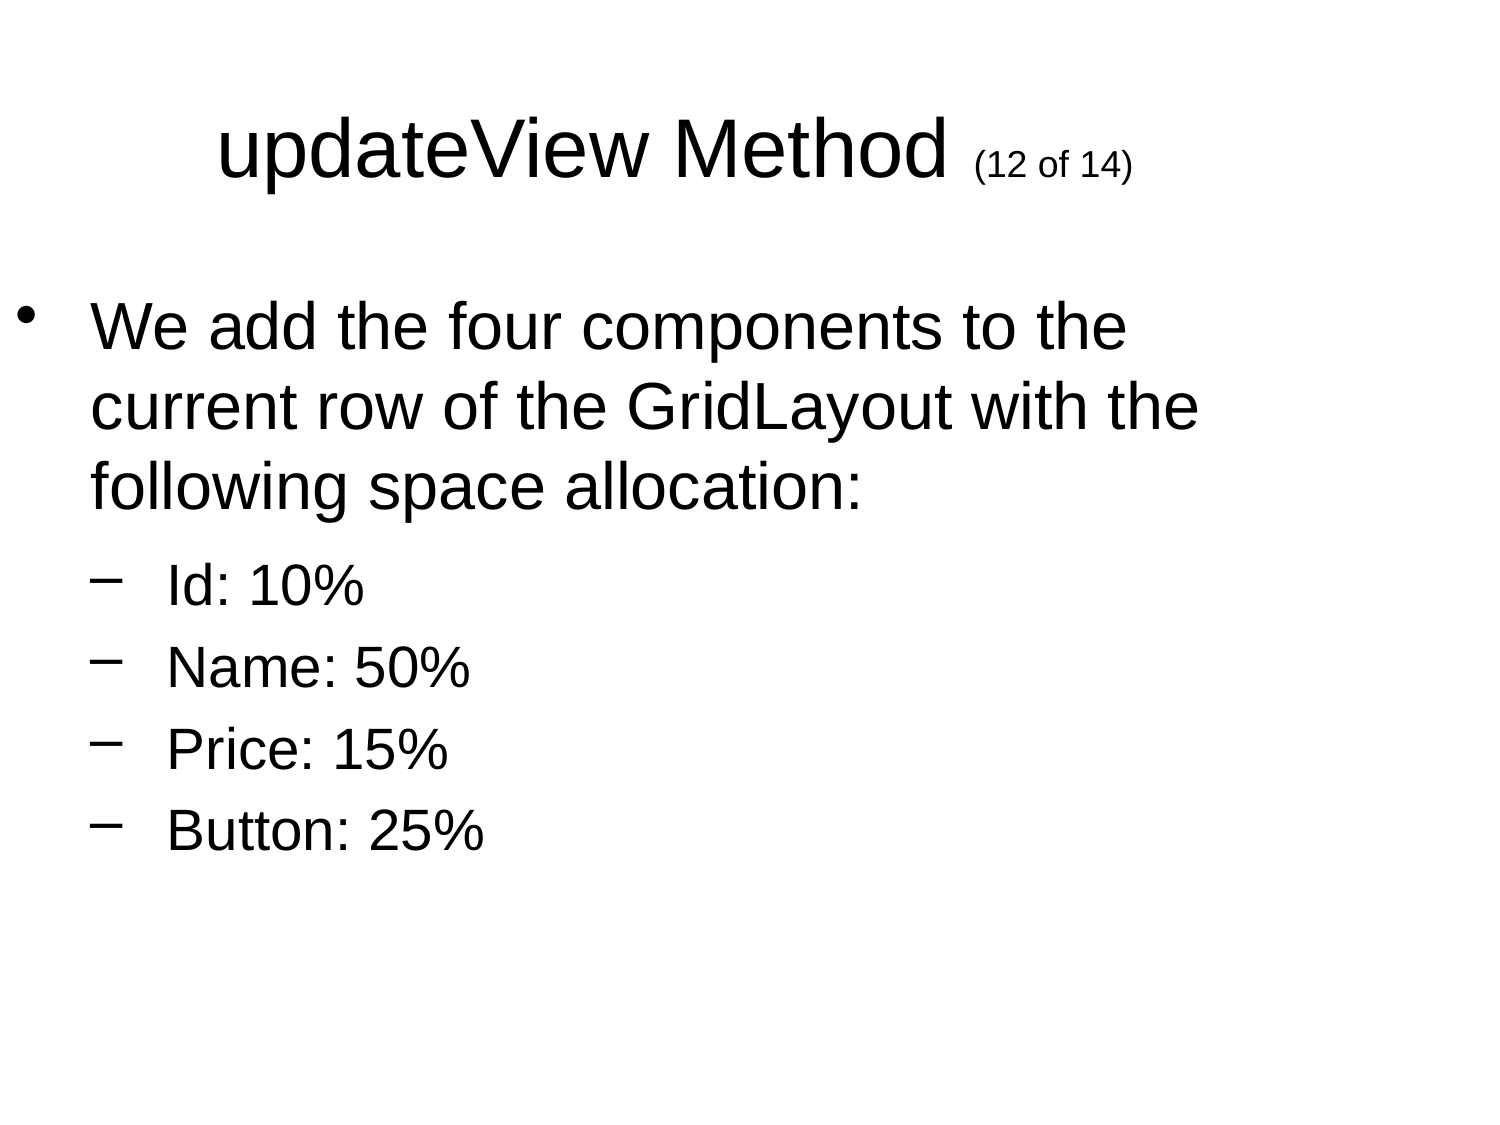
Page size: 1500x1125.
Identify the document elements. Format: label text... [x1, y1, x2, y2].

title updateView Method (12 of 14) [0, 50, 1350, 238]
list We add the four components to the current row of the GridLayout with the following space allocation: Id: 10% Name: 50% Price: 15% Button: 25% [0, 275, 1350, 950]
